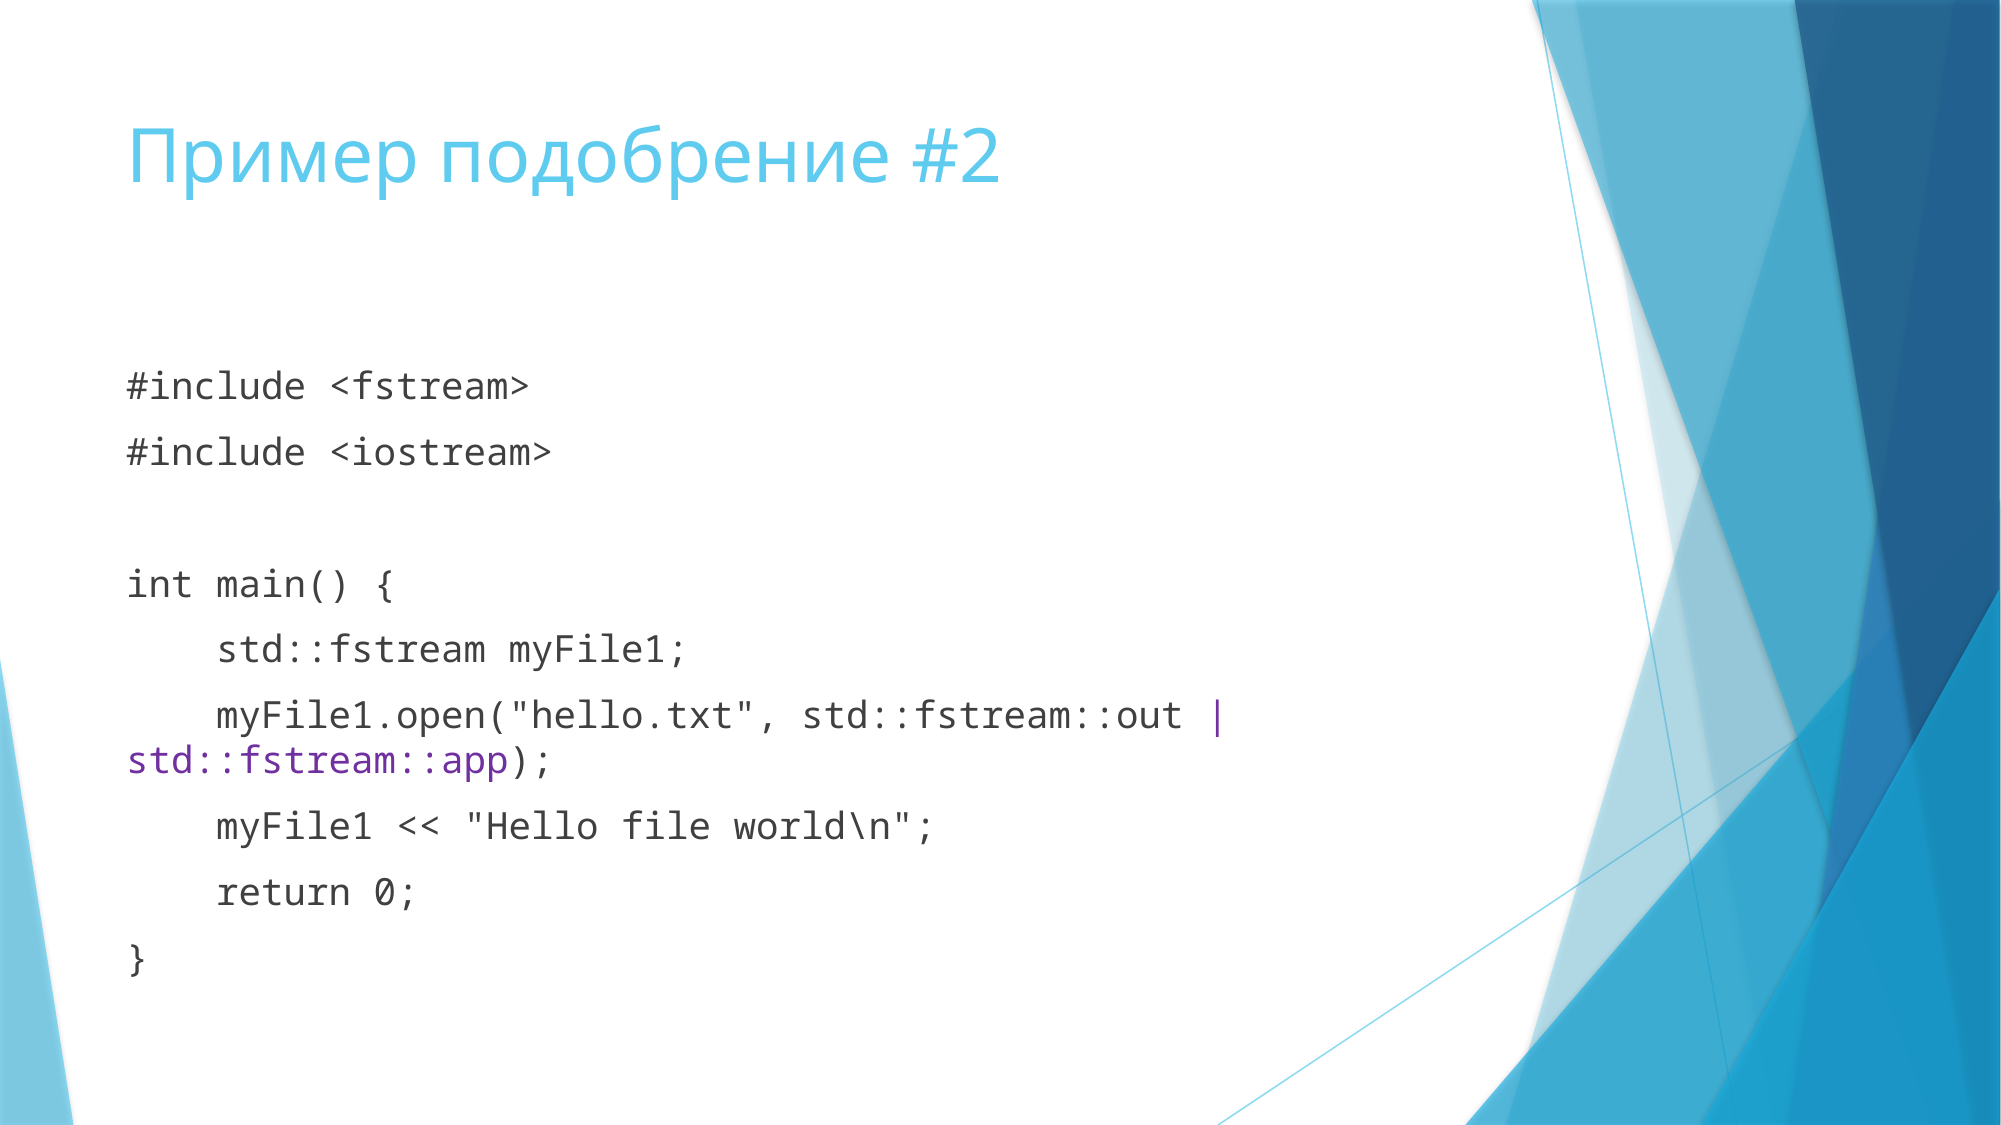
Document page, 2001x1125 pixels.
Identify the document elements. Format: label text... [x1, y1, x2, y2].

title Пример подобрение #2 [111, 99, 1522, 317]
list #include <fstream> #include <iostream> int main() { std::fstream myFile1; myFile1.open("hello.txt", std::fstream::out | std::fstream::app); myFile1 << "Hello file world\n"; return 0; } [111, 354, 1615, 992]
